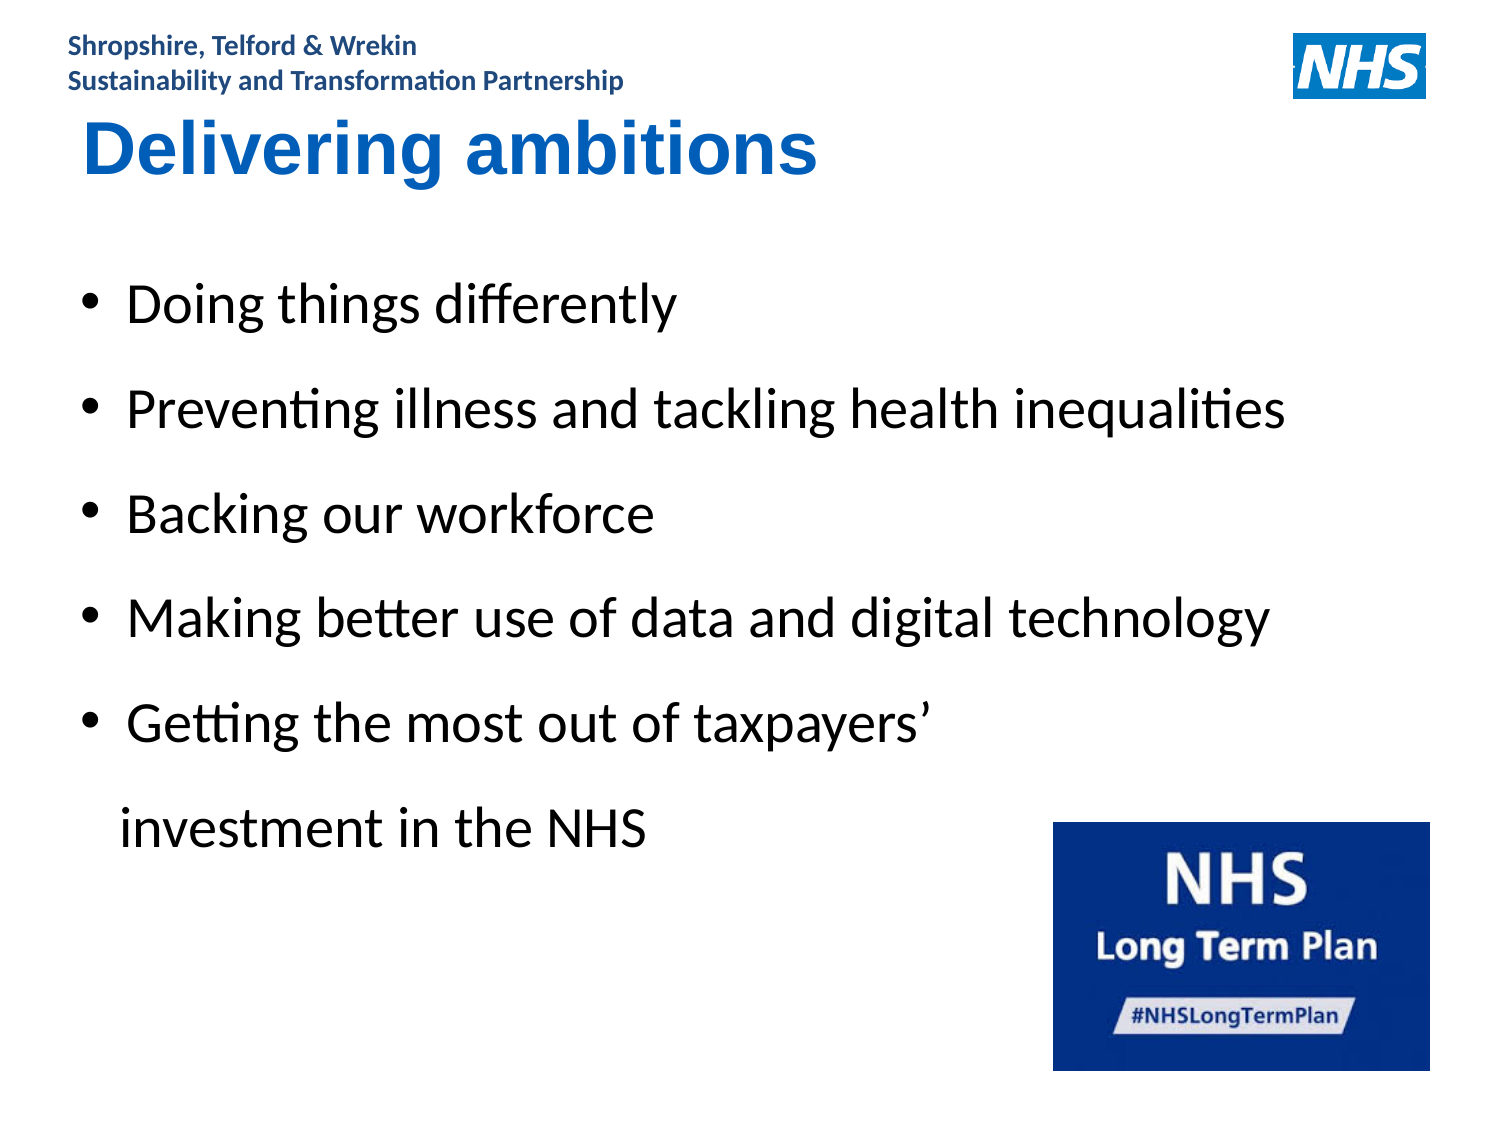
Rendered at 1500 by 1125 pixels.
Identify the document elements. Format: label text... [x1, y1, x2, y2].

picture [1052, 822, 1430, 1071]
picture [1293, 33, 1426, 99]
title Delivering ambitions [67, 78, 1143, 243]
list Doing things differently Preventing illness and tackling health inequalities Backing our workforce Making better use of data and digital technology Getting the most out of taxpayers’ investment in the NHS [64, 243, 1424, 740]
